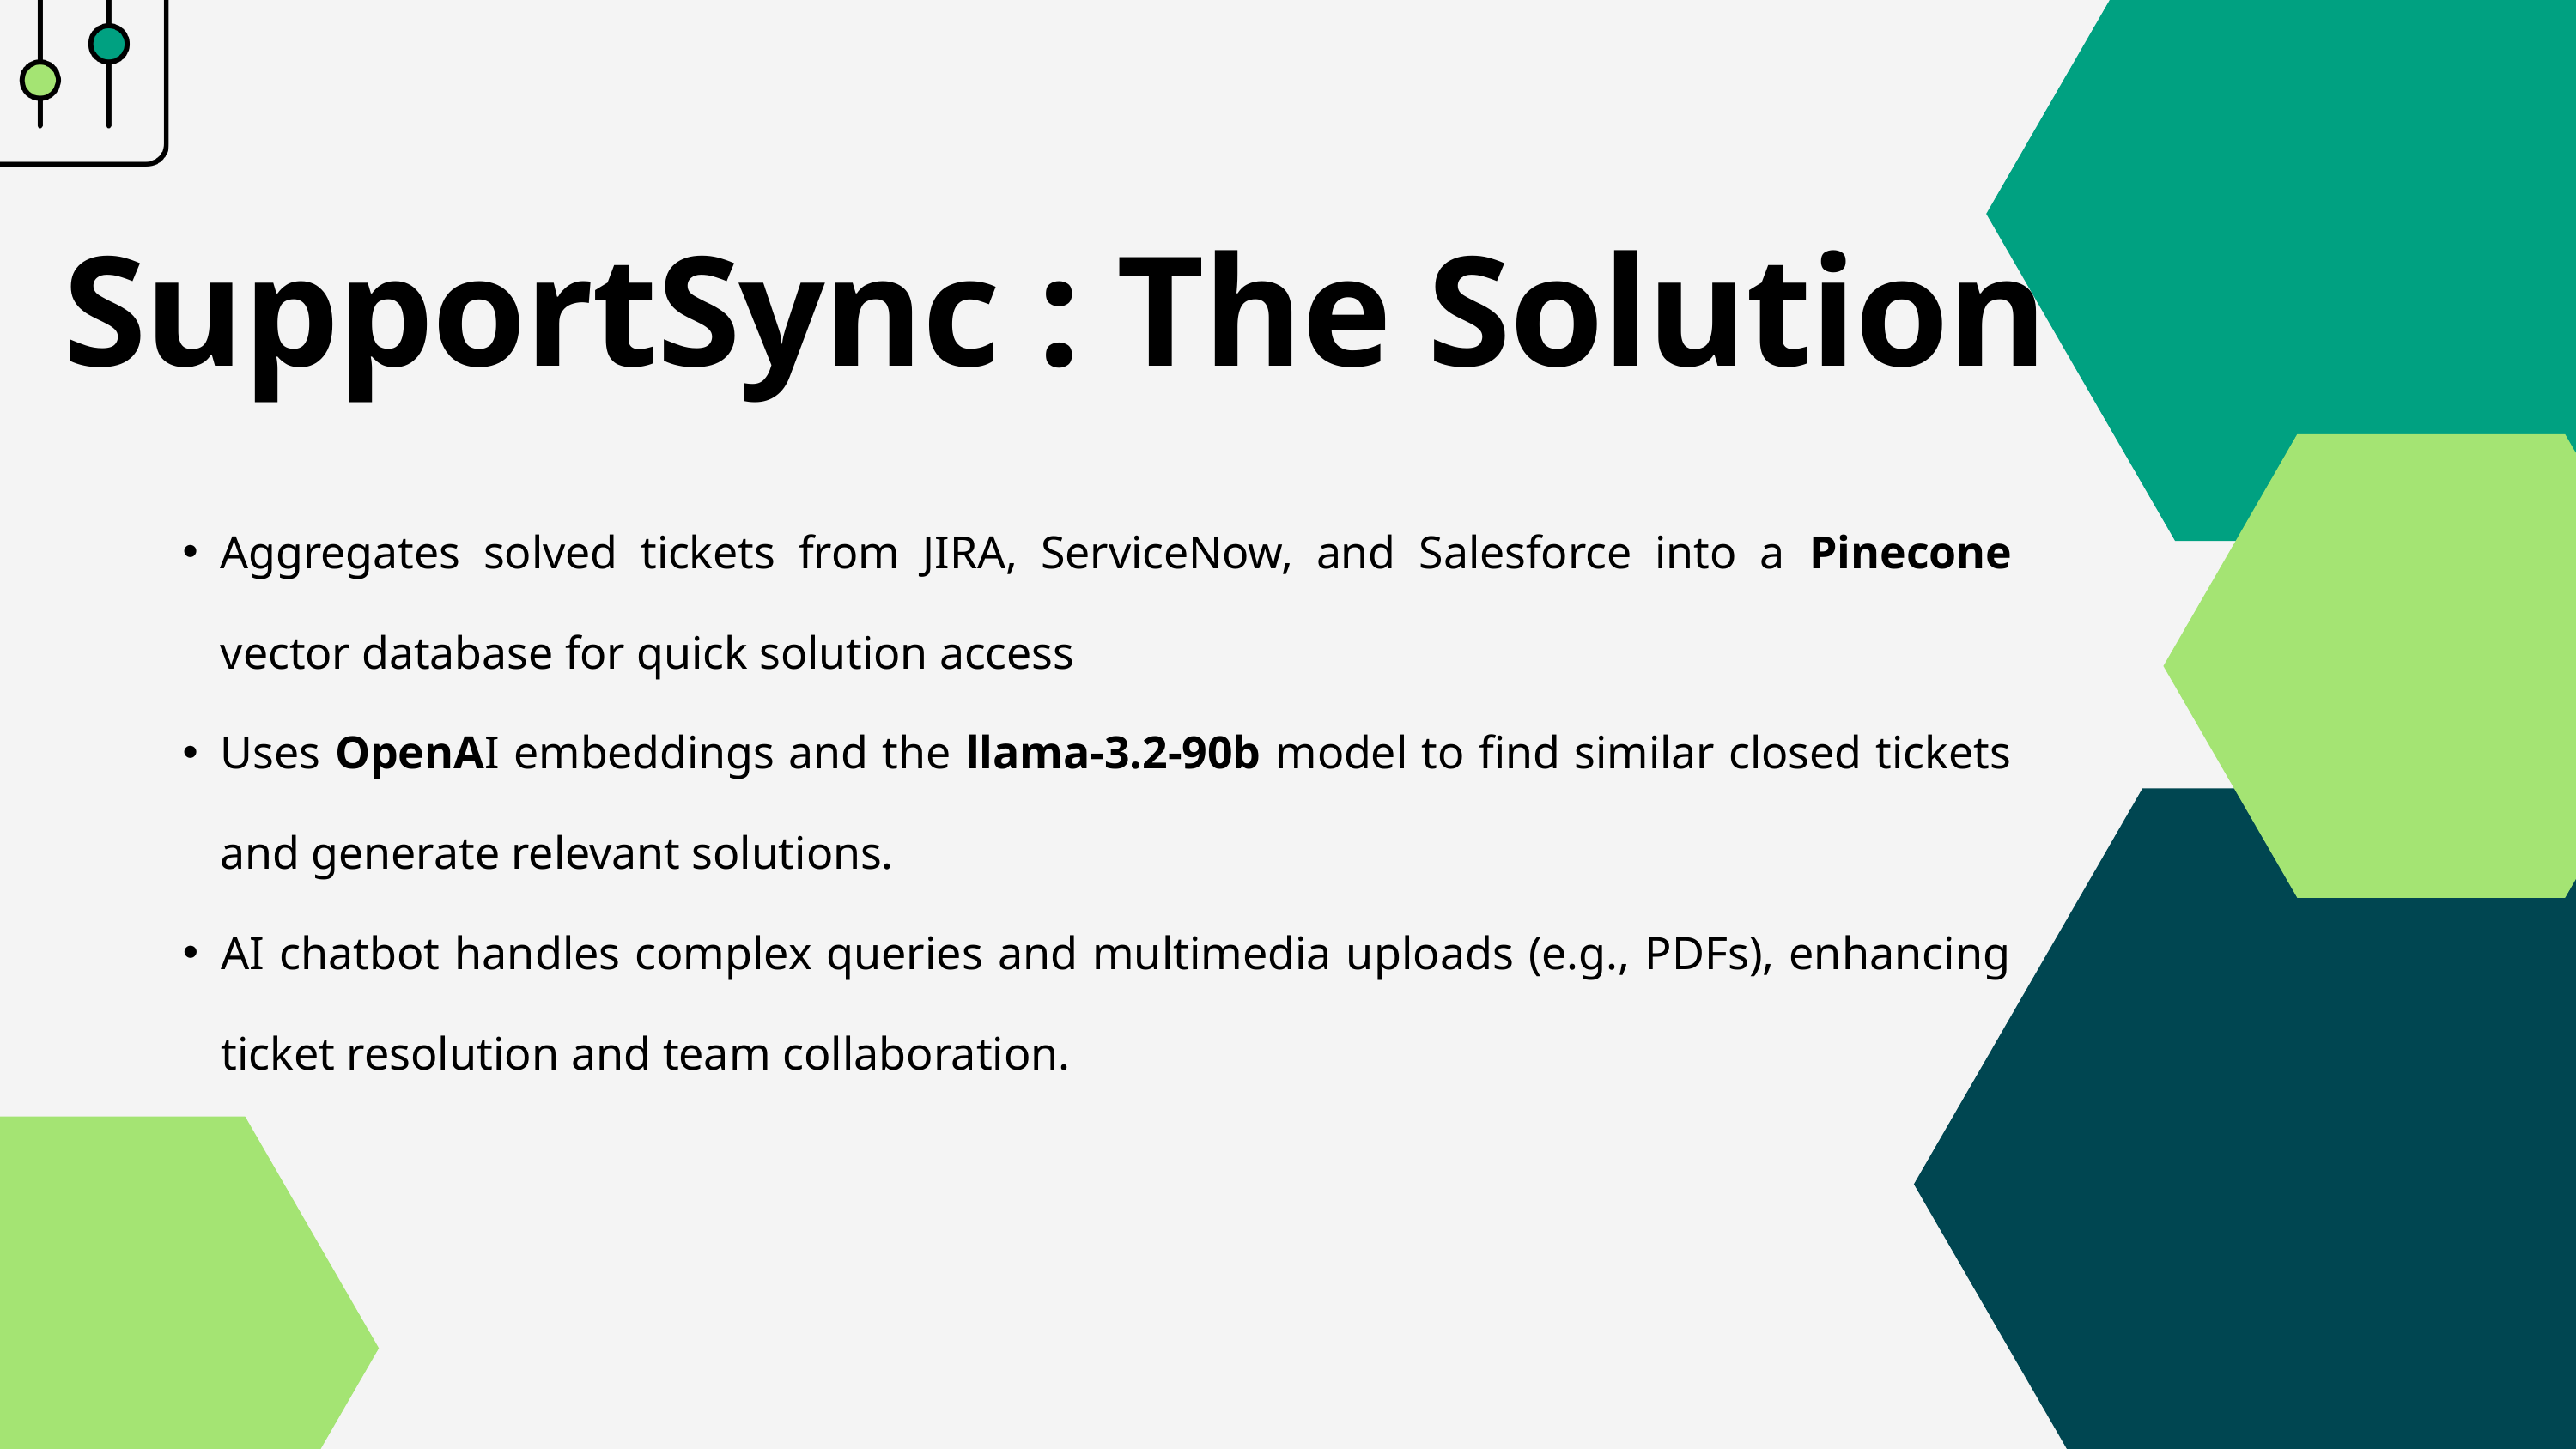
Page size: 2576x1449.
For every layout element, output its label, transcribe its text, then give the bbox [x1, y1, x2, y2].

text_box [0, 0, 169, 167]
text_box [1913, 788, 2576, 1449]
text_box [2163, 433, 2576, 899]
text_box SupportSync : The Solution [63, 214, 1981, 397]
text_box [0, 1116, 380, 1449]
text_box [1985, 0, 2576, 542]
text_box Aggregates solved tickets from JIRA, ServiceNow, and Salesforce into a Pinecone vector database for quick solution access Uses OpenAI embeddings and the llama-3.2-90b model to find similar closed tickets and generate relevant solutions. AI chatbot handles complex queries and multimedia uploads (e.g., PDFs), enhancing ticket resolution and team collaboration. [144, 477, 2013, 1080]
